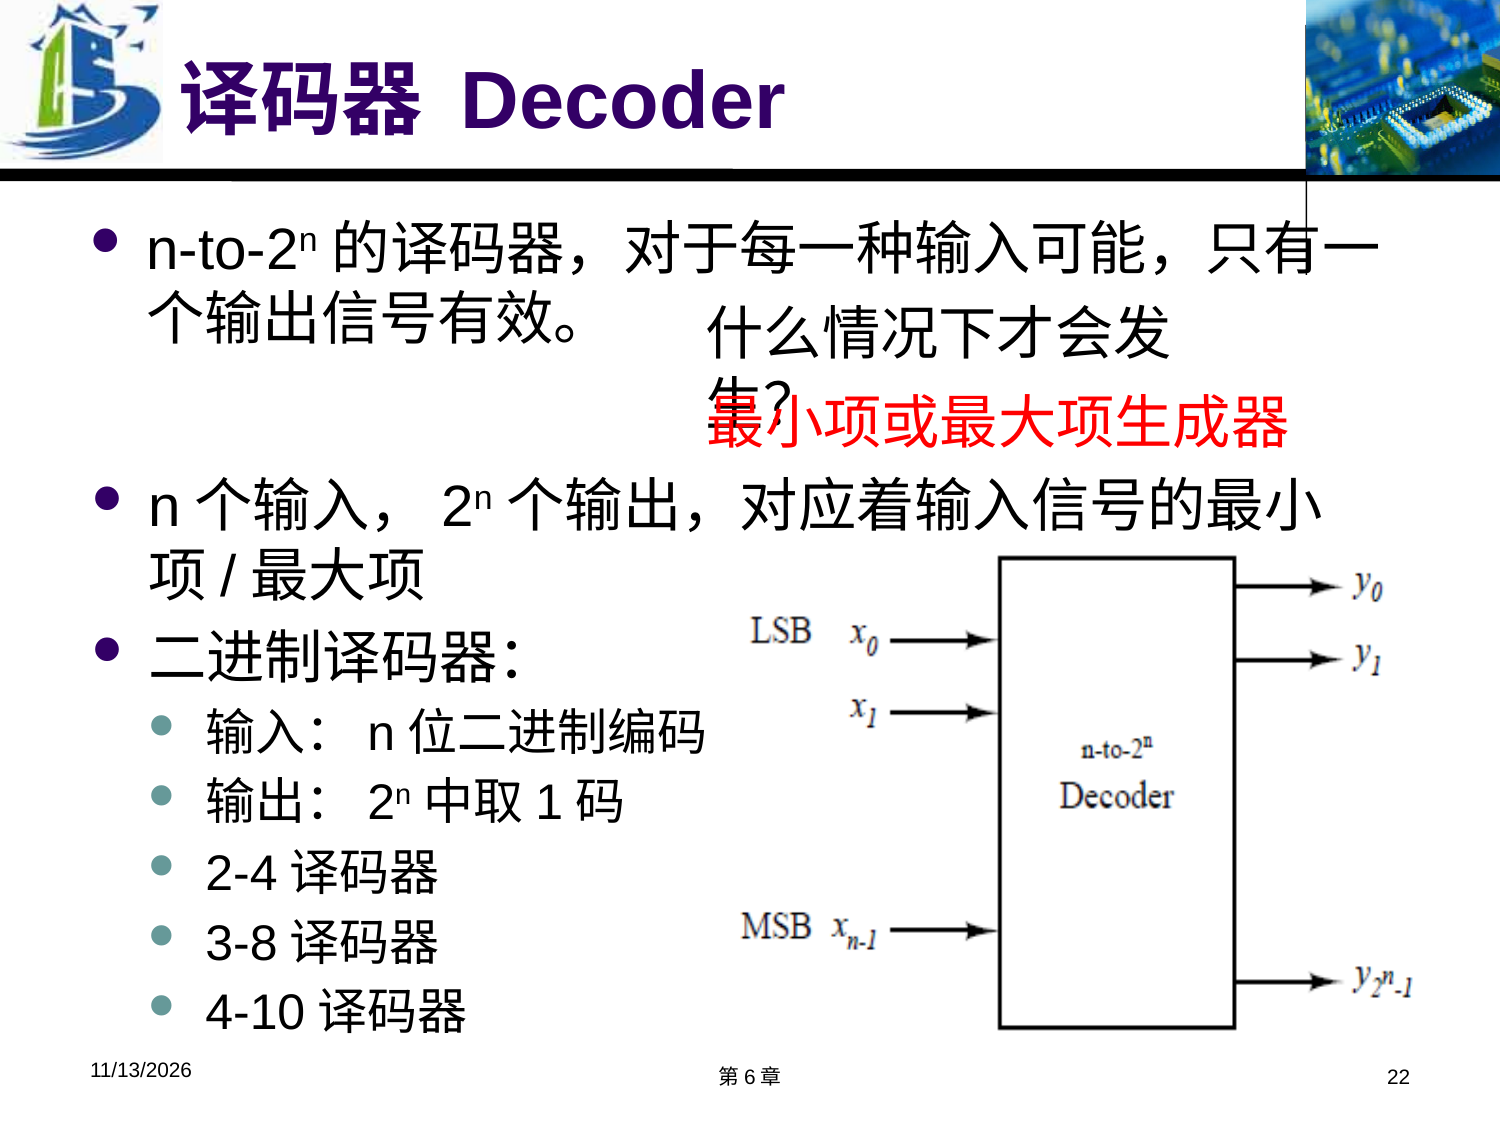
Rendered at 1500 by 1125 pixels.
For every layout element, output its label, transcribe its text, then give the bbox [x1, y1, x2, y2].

slide_number 22 [1074, 1062, 1426, 1101]
list n-to-2n的译码器，对于每一种输入可能，只有一个输出信号有效。 [75, 203, 1425, 1040]
text_box n个输入，2n个输出，对应着输入信号的最小项/最大项 二进制译码器： 输入：n位二进制编码 输出：2n中取1码 2-4译码器 3-8译码器 4-10译码器 [76, 460, 1471, 1062]
text_box 最小项或最大项生成器 [692, 377, 1341, 460]
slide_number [74, 1048, 426, 1101]
picture [726, 550, 1424, 1037]
picture [1306, 0, 1500, 175]
footer 第6章 [512, 1062, 988, 1101]
picture [0, 0, 163, 163]
text_box 什么情况下才会发生？ [690, 289, 1282, 444]
title 译码器 Decoder [164, 30, 1297, 153]
